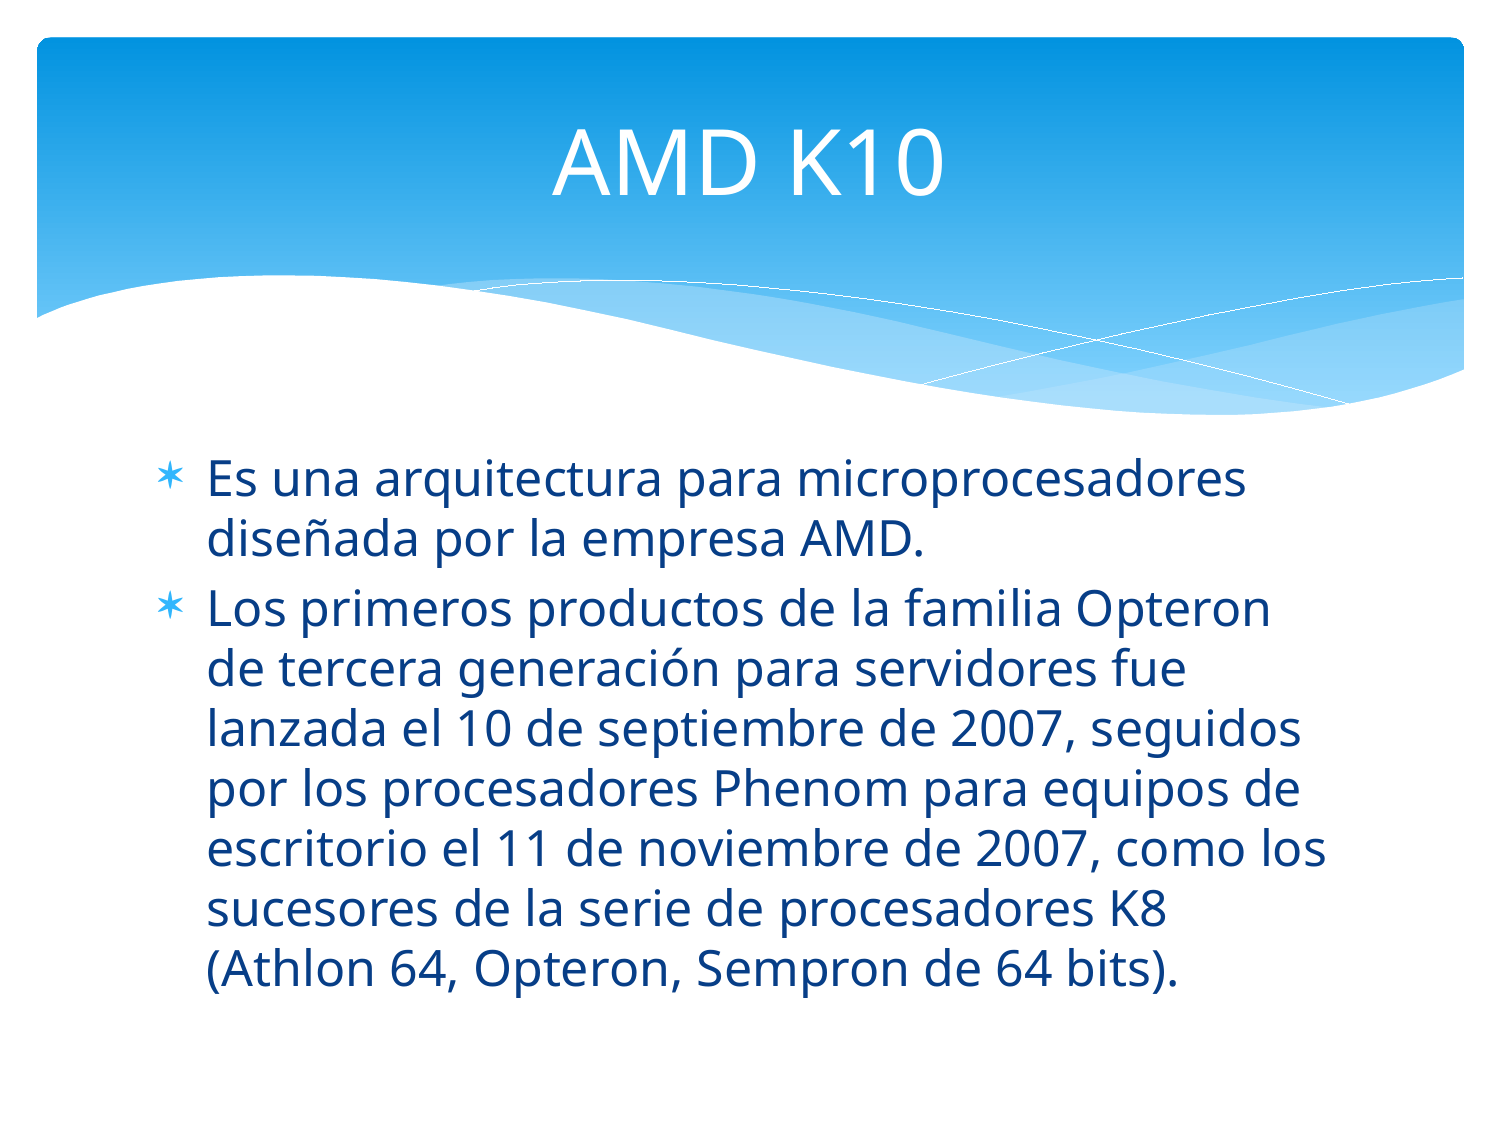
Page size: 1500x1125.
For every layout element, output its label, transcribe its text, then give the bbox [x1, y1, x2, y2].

title AMD K10 [75, 55, 1425, 261]
list Es una arquitectura para microprocesadores diseñada por la empresa AMD. Los primeros productos de la familia Opteron de tercera generación para servidores fue lanzada el 10 de septiembre de 2007, seguidos por los procesadores Phenom para equipos de escritorio el 11 de noviembre de 2007, como los sucesores de la serie de procesadores K8 (Athlon 64, Opteron, Sempron de 64 bits). [143, 438, 1359, 1005]
